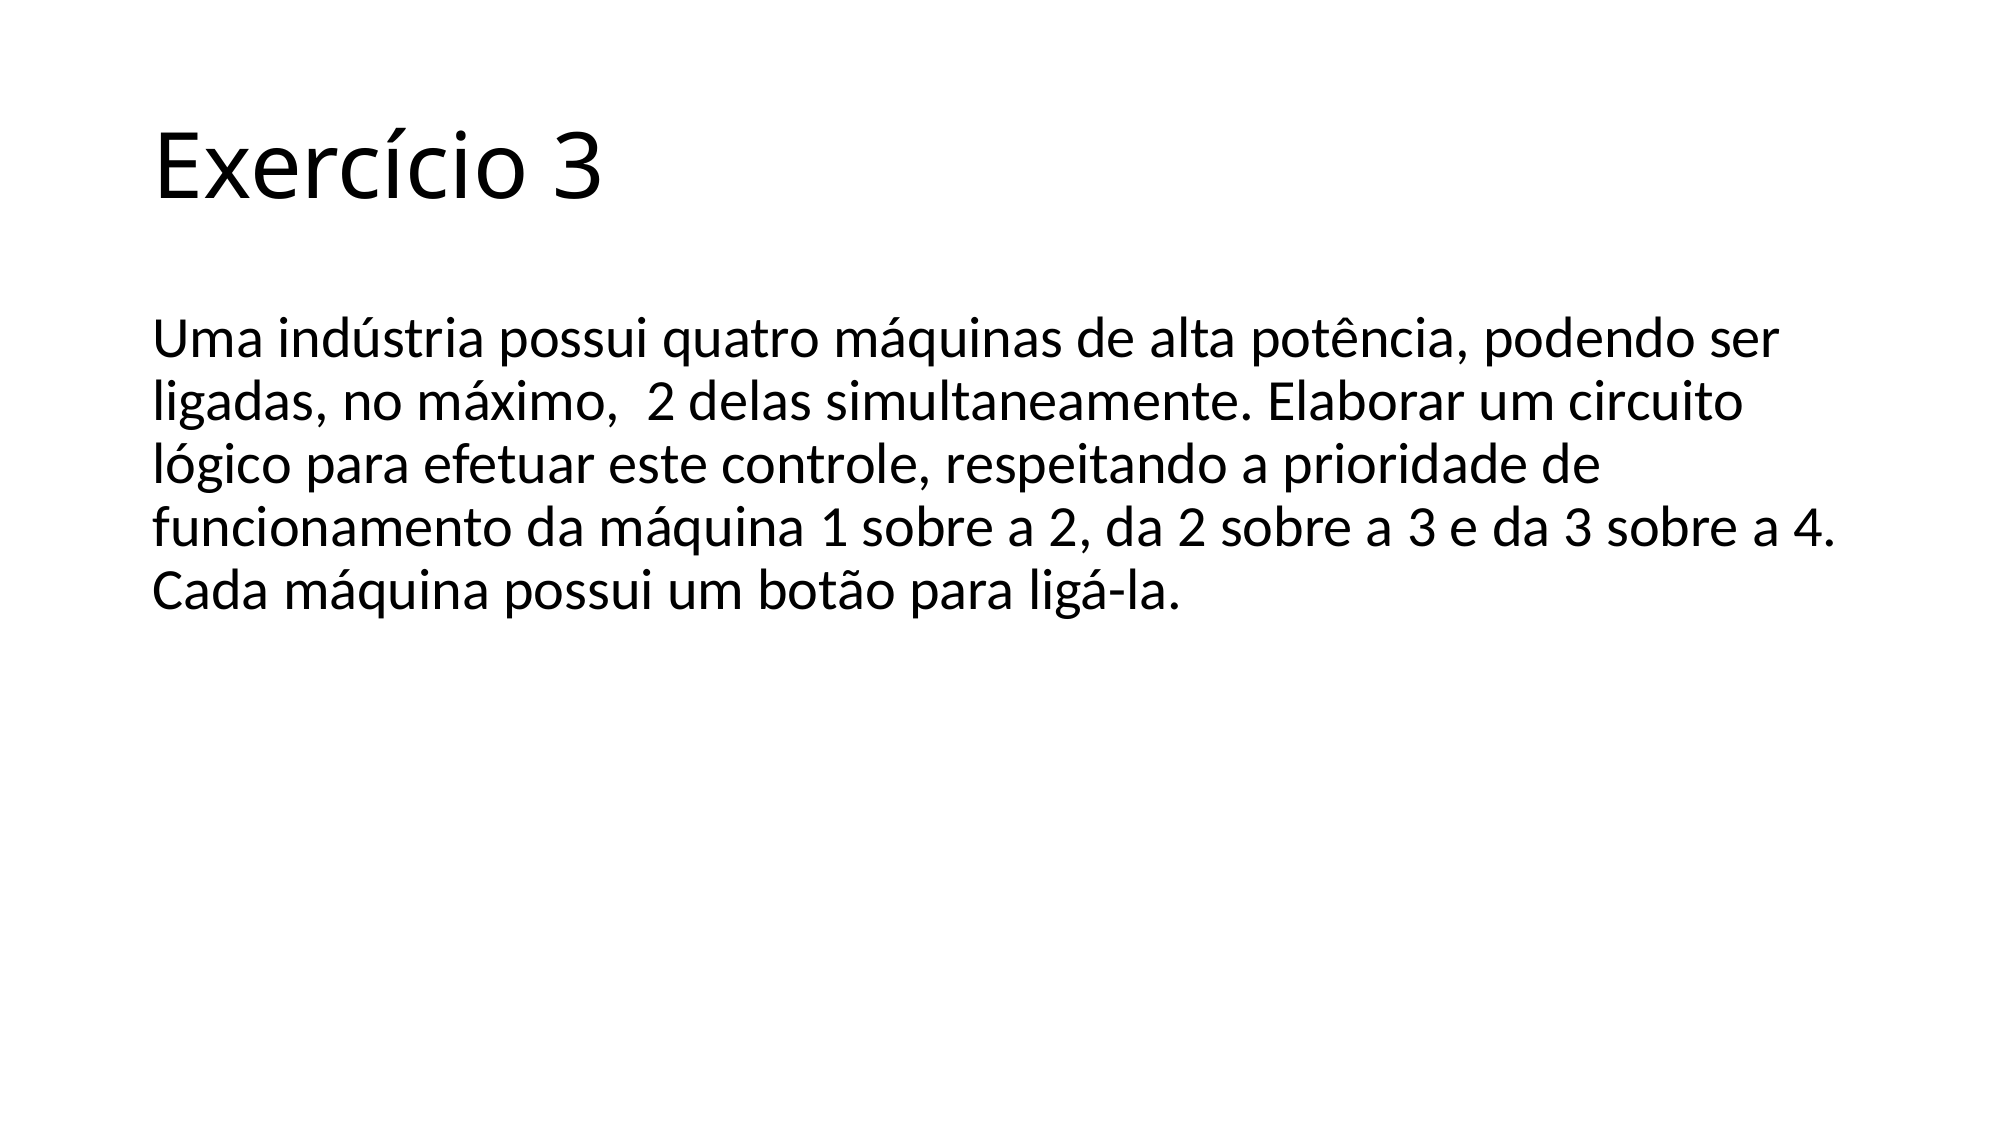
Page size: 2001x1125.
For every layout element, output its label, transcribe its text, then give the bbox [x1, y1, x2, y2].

title Exercício 3 [137, 59, 1863, 278]
list Uma indústria possui quatro máquinas de alta potência, podendo ser ligadas, no máximo, 2 delas simultaneamente. Elaborar um circuito lógico para efetuar este controle, respeitando a prioridade de funcionamento da máquina 1 sobre a 2, da 2 sobre a 3 e da 3 sobre a 4. Cada máquina possui um botão para ligá-la. [137, 299, 1863, 1014]
